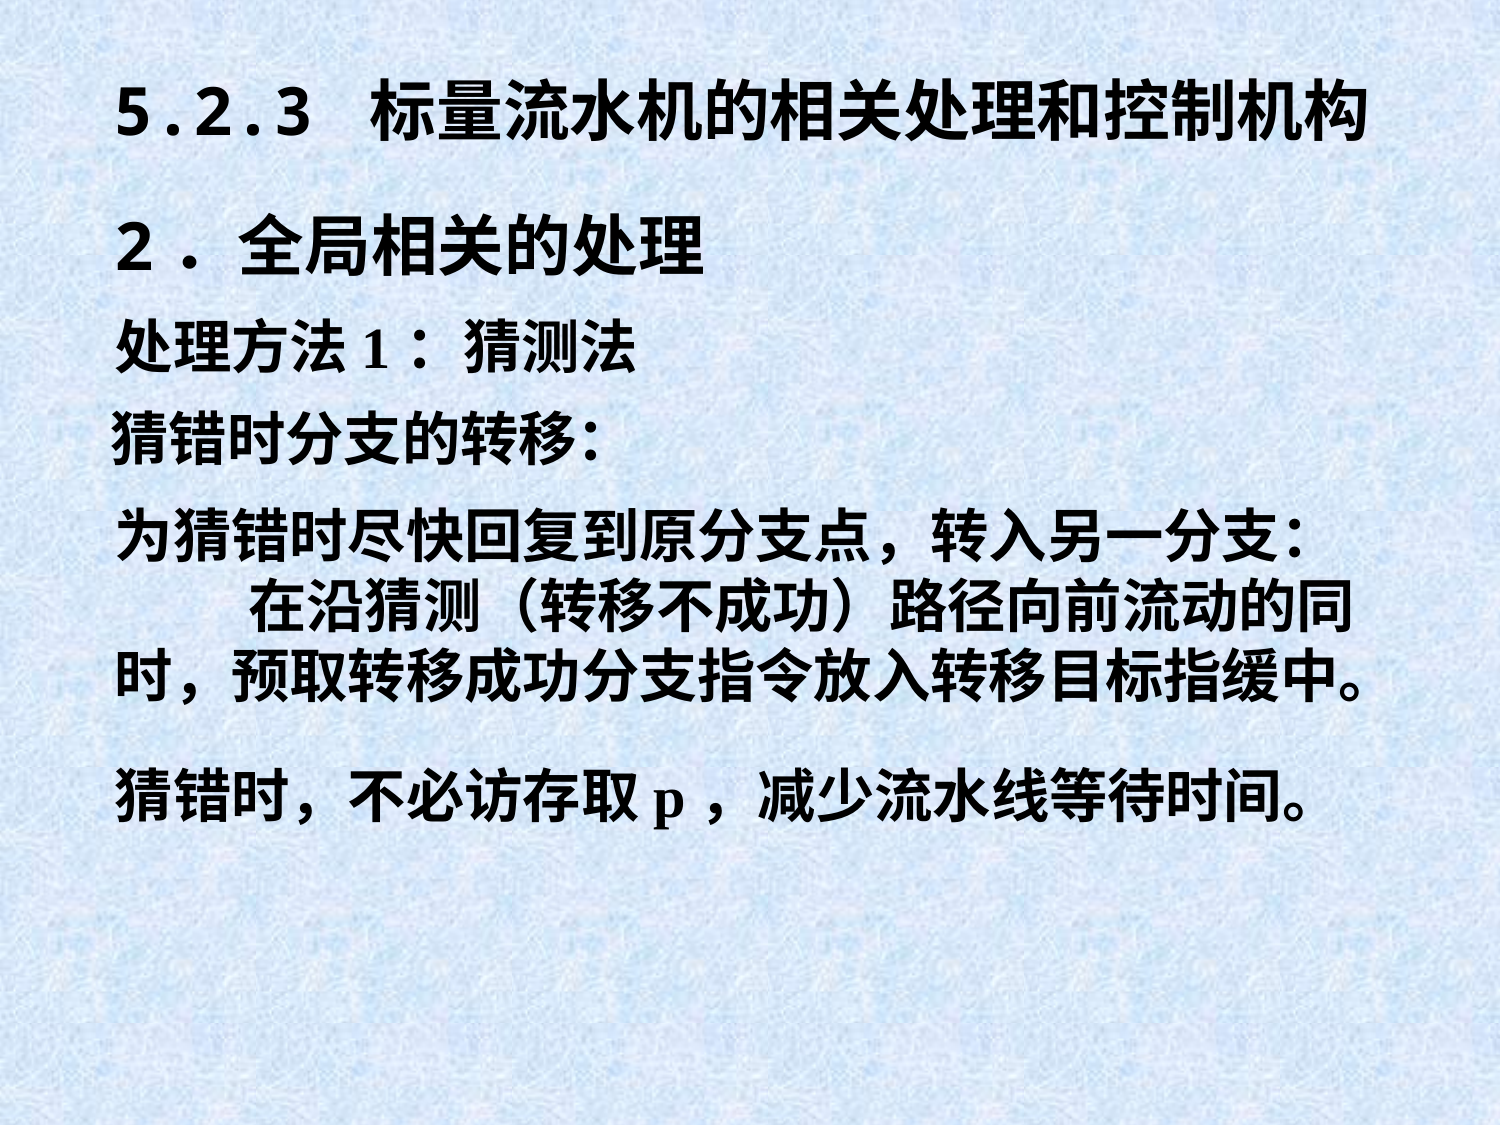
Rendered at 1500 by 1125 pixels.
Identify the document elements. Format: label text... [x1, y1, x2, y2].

text_box 猜错时，不必访存取p，减少流水线等待时间。 [100, 751, 1365, 837]
text_box 2．全局相关的处理 [100, 196, 857, 291]
text_box 为猜错时尽快回复到原分支点，转入另一分支： 在沿猜测（转移不成功）路径向前流动的同时，预取转移成功分支指令放入转移目标指缓中。 [100, 491, 1424, 717]
picture [0, 0, 1500, 1125]
text_box 猜错时分支的转移： [96, 394, 651, 480]
text_box 处理方法1：猜测法 [100, 302, 1353, 388]
text_box 5.2.3 标量流水机的相关处理和控制机构 [88, 42, 1412, 175]
